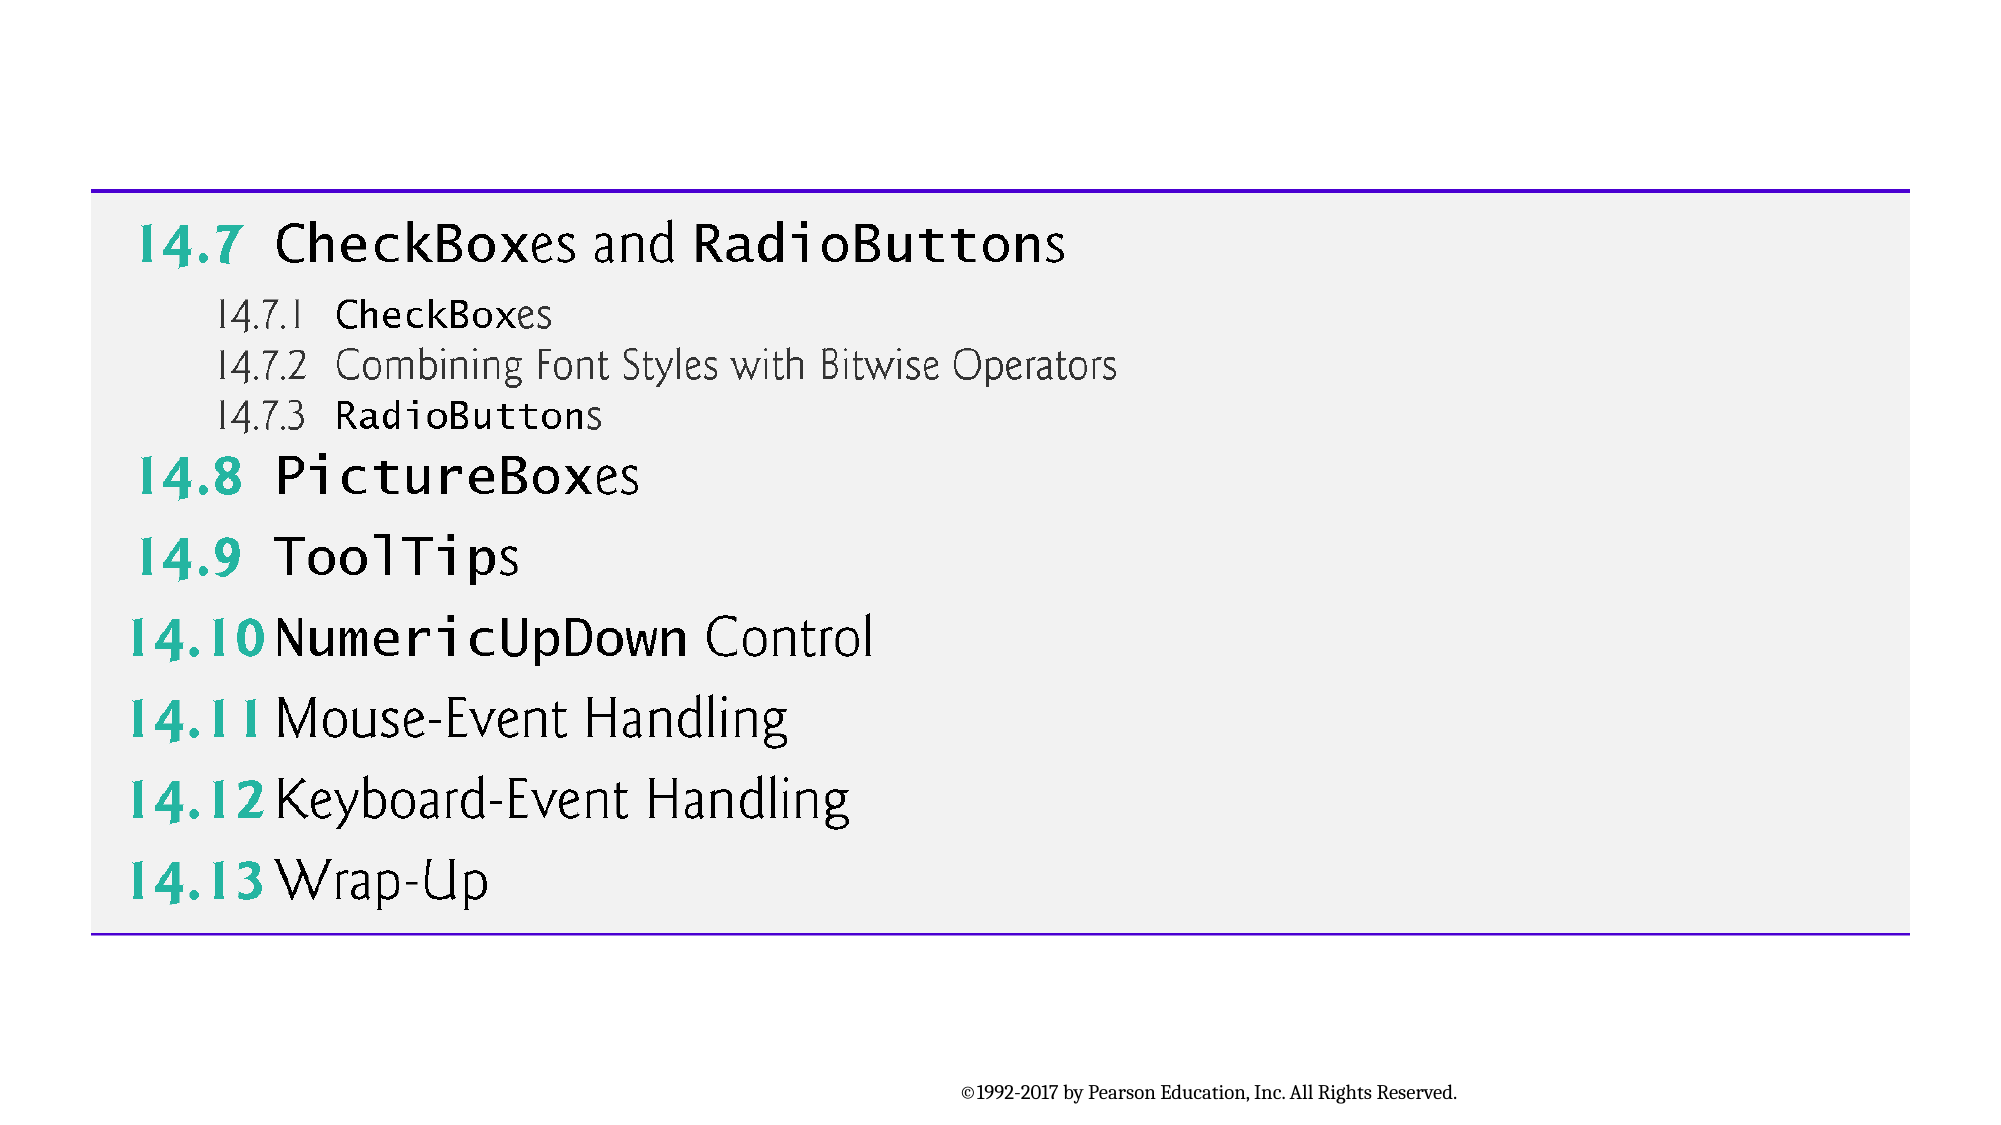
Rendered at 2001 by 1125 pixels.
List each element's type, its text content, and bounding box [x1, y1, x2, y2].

footer ©1992-2017 by Pearson Education, Inc. All Rights Reserved. [99, 1051, 1473, 1112]
picture [0, 98, 2000, 1026]
